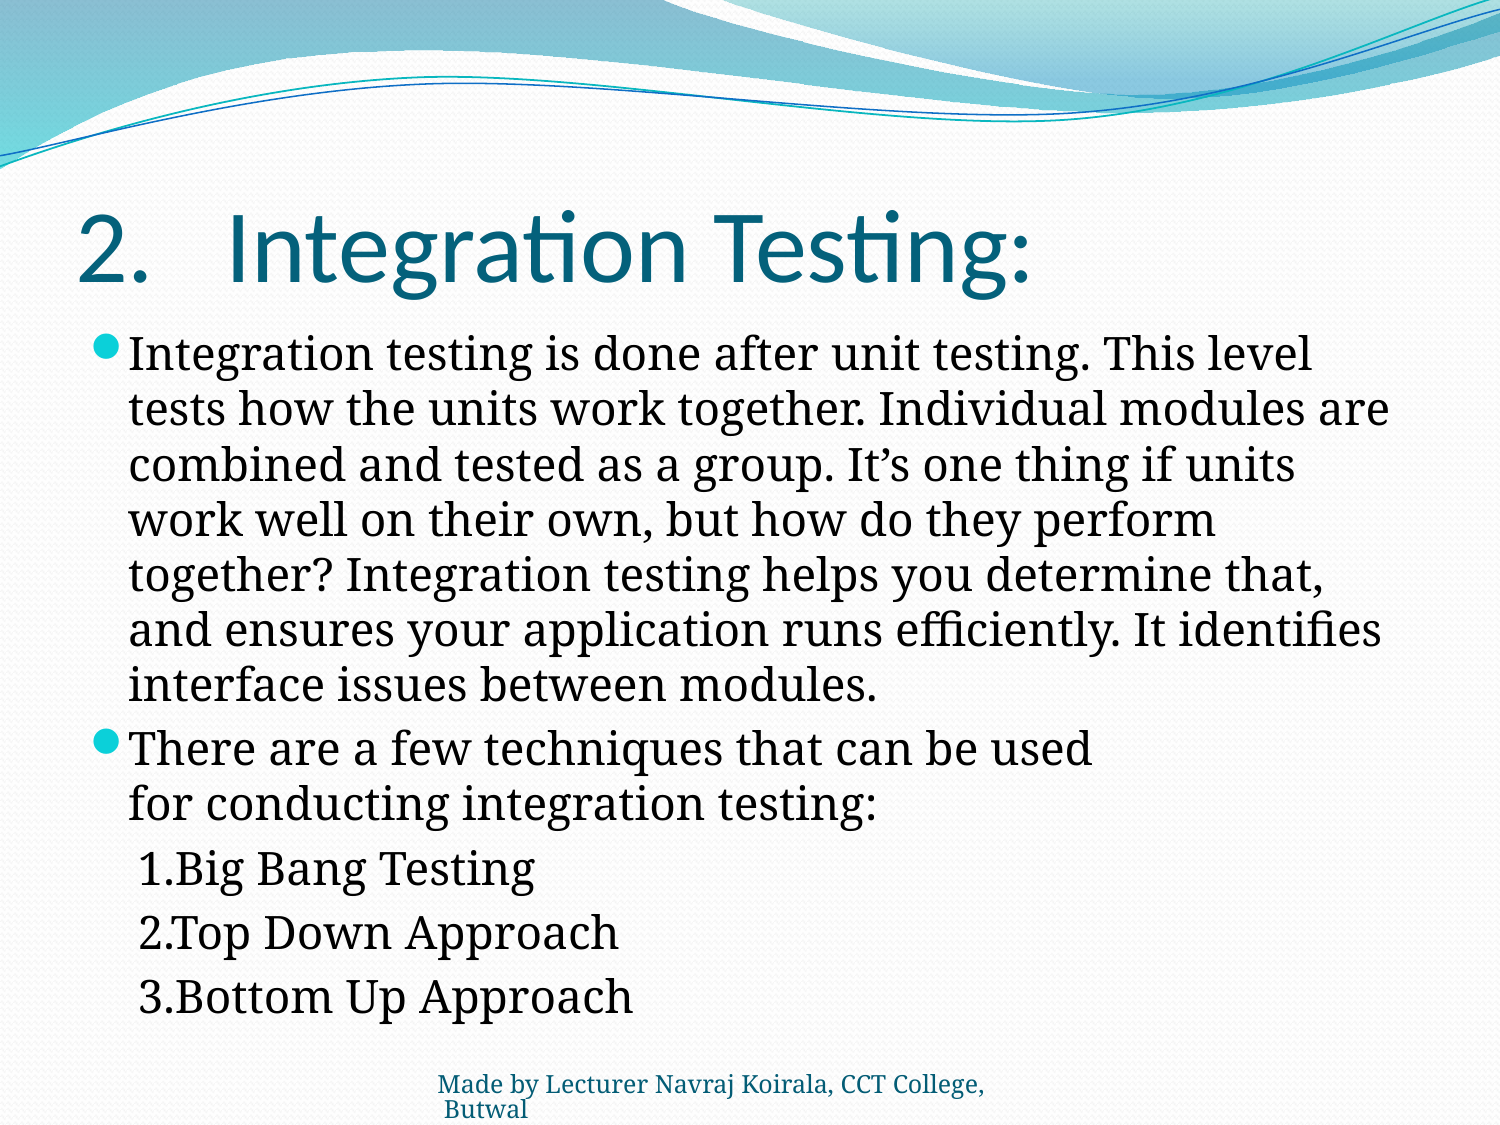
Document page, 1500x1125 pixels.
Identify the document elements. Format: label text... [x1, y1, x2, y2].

footer Made by Lecturer Navraj Koirala, CCT College, Butwal [437, 1042, 988, 1103]
list Integration testing is done after unit testing. This level tests how the units work together. Individual modules are combined and tested as a group. It’s one thing if units work well on their own, but how do they perform together? Integration testing helps you determine that, and ensures your application runs efficiently. It identifies interface issues between modules. There are a few techniques that can be used for conducting integration testing: 1.Big Bang Testing 2.Top Down Approach 3.Bottom Up Approach [75, 317, 1425, 1038]
title 2. Integration Testing: [75, 115, 1425, 303]
